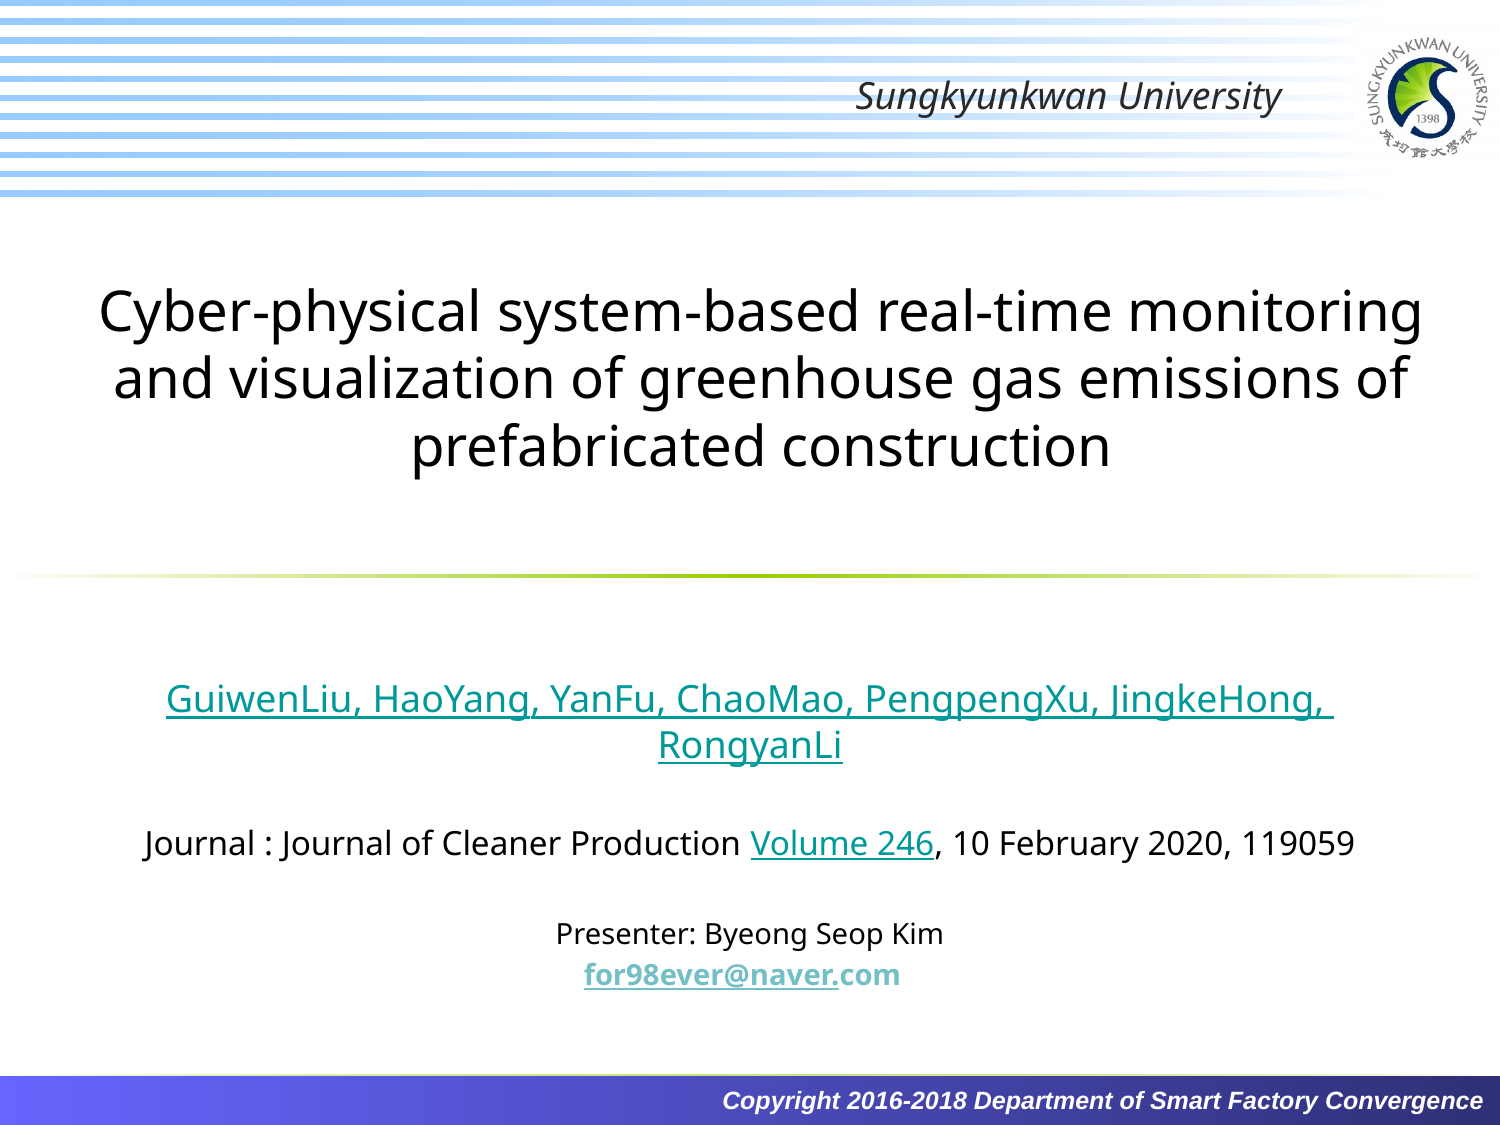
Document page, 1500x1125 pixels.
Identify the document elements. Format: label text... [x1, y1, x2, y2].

subtitle GuiwenLiu, HaoYang, YanFu, ChaoMao, PengpengXu, JingkeHong, RongyanLi Journal : Journal of Cleaner Production Volume 246, 10 February 2020, 119059 Presenter: Byeong Seop Kim for98ever@naver.com [76, 668, 1424, 1024]
picture [1353, 22, 1500, 173]
title Cyber-physical system-based real-time monitoring and visualization of greenhouse gas emissions of prefabricated construction [41, 255, 1483, 497]
